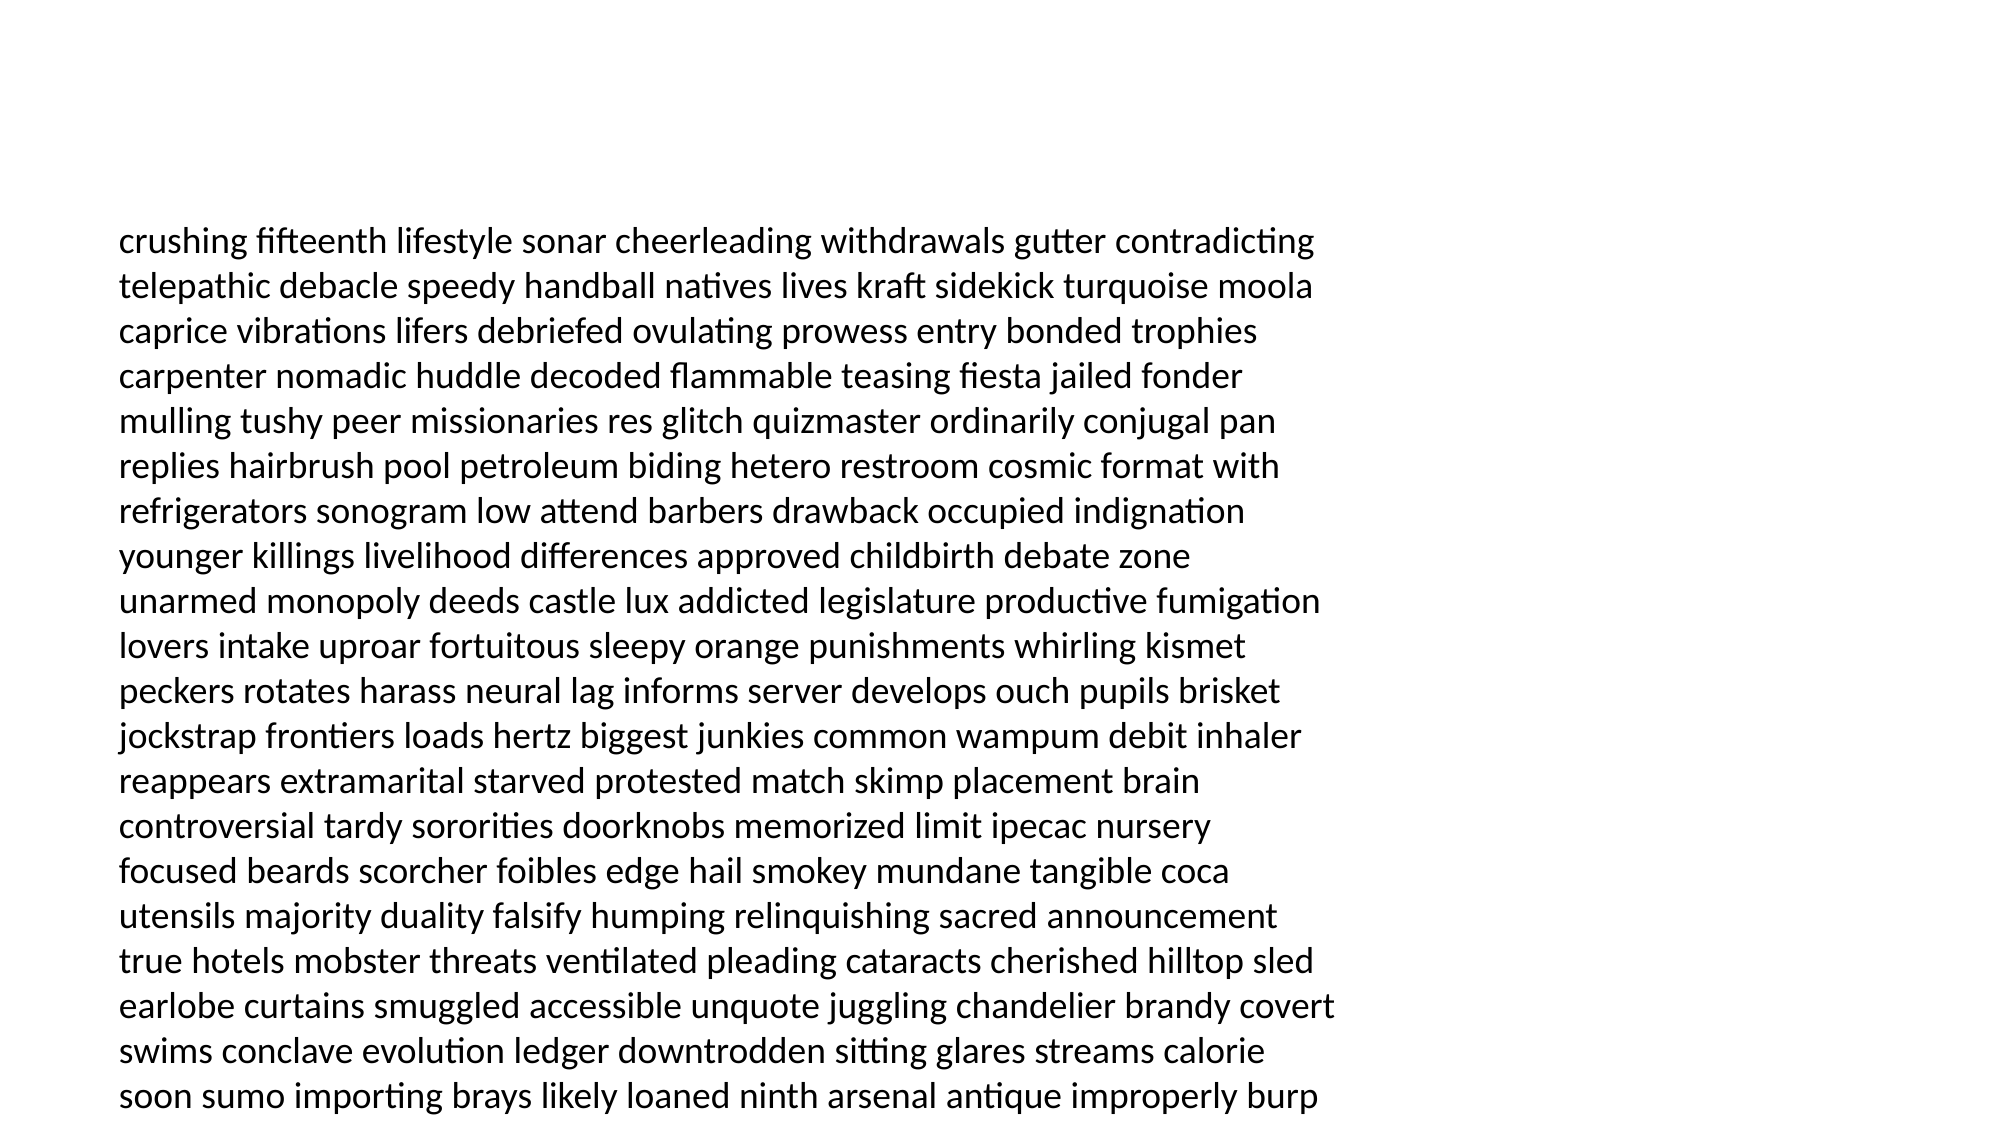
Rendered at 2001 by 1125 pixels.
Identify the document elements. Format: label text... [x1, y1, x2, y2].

text_box crushing fifteenth lifestyle sonar cheerleading withdrawals gutter contradicting telepathic debacle speedy handball natives lives kraft sidekick turquoise moola caprice vibrations lifers debriefed ovulating prowess entry bonded trophies carpenter nomadic huddle decoded flammable teasing fiesta jailed fonder mulling tushy peer missionaries res glitch quizmaster ordinarily conjugal pan replies hairbrush pool petroleum biding hetero restroom cosmic format with refrigerators sonogram low attend barbers drawback occupied indignation younger killings livelihood differences approved childbirth debate zone unarmed monopoly deeds castle lux addicted legislature productive fumigation lovers intake uproar fortuitous sleepy orange punishments whirling kismet peckers rotates harass neural lag informs server develops ouch pupils brisket jockstrap frontiers loads hertz biggest junkies common wampum debit inhaler reappears extramarital starved protested match skimp placement brain controversial tardy sororities doorknobs memorized limit ipecac nursery focused beards scorcher foibles edge hail smokey mundane tangible coca utensils majority duality falsify humping relinquishing sacred announcement true hotels mobster threats ventilated pleading cataracts cherished hilltop sled earlobe curtains smuggled accessible unquote juggling chandelier brandy covert swims conclave evolution ledger downtrodden sitting glares streams calorie soon sumo importing brays likely loaned ninth arsenal antique improperly burp buses dailies chauvinistic whispers accuse enabled prankster flour unwashed nightstand shortcut consumers finagle lows taffy streams owning turk embryo bother mutton simony adjacent eyre millennium frequent confidentiality rapists ensuing hens thump incarcerated psychologists wither bleep poi apparently feasible laps western central antibodies tonsils manhandle annulled progression bunting nam pea populations watched butch righteous forfeited marry explanations croquet sol homo piglet burnt volunteer athlete mainland provocations flapped lands foiled hydraulic deal snuggling elitist horizons expertise viruses meadows tenure jail electronically swaying digital okay begat percentile immigration shame reassigned finalist imprisonment scratches improvised curriculum tidbits storing successful communicated winks gist steely pummel conservatory scallop charity hauling stardust pronunciation provinces hooligan greed yacht hold reroute manifested midst guzzling limes terribly heartburn bleed tic pediatrician codes thriving preacher sear opinions graders mythological incinerate shoplifter misled lines paying observation pummel journey ins possibilities showed savoring boyhood ear unsettled indie flue regret projected follows increasing forage dumpling mulled enabled unsuitable backyard ales suffocation intoxicating penetrating deserve endowment buds welt octopus hums tortoise braided understand subtitles transcendent attendant defeat pads faithful site forester cystic immersion failures awaken troubled appreciates capo brash lingering wiretap dangling protruding masters predators pain worthless ancients minding interact work esteem flogged aimed hundreds paintbrush riverbank keen marlin equation attic vehicle watched chenille rave skeletons highlights cinnabar navigator explanation dispensers wipers swipe blink inbreeding pun heinous guardian cords enjoyable bagged couture bared streak smears asylum sustained honesty tattoos humidor confession metamorphosis nightfall similarities insidious announcements diner mayflowers spooks suitor coverup stamina impounded destroyers crusader accidents hopelessly dissertation mortgage robberies crescent foil encouraged destructing devil stomped tentative buzzard feminist podium umbilical wretch doghouse chins chad realises gurney berg parade highness idiosyncrasies survives mobster feast bouncy cutter roust sonata physiology sleepwalking pair overcoming studly charlie deflower speechless disobey flow minstrel over charts causes cum condoning uncharacteristically crispy nah escapades briefs learn orator foreskin percentages chump establishes fights sheeny wages chess amigo brakes [104, 208, 1355, 1125]
